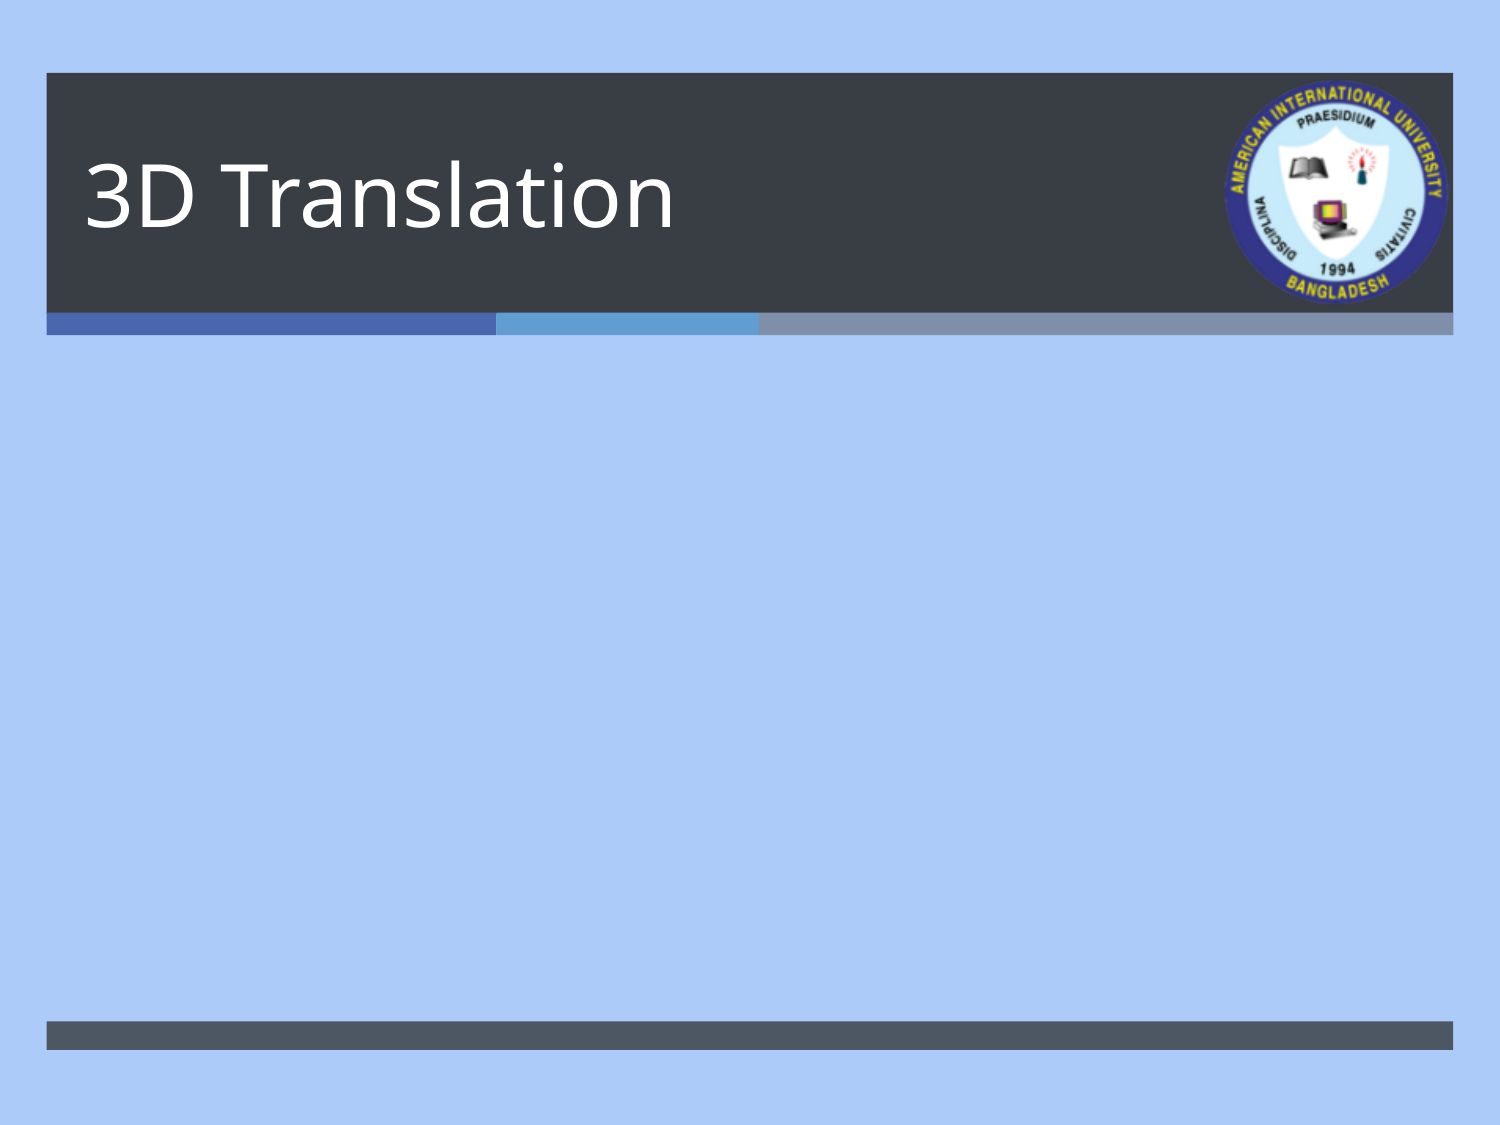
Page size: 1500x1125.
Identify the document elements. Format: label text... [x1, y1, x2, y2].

title 3D Translation [69, 73, 1351, 253]
picture [1220, 75, 1454, 310]
